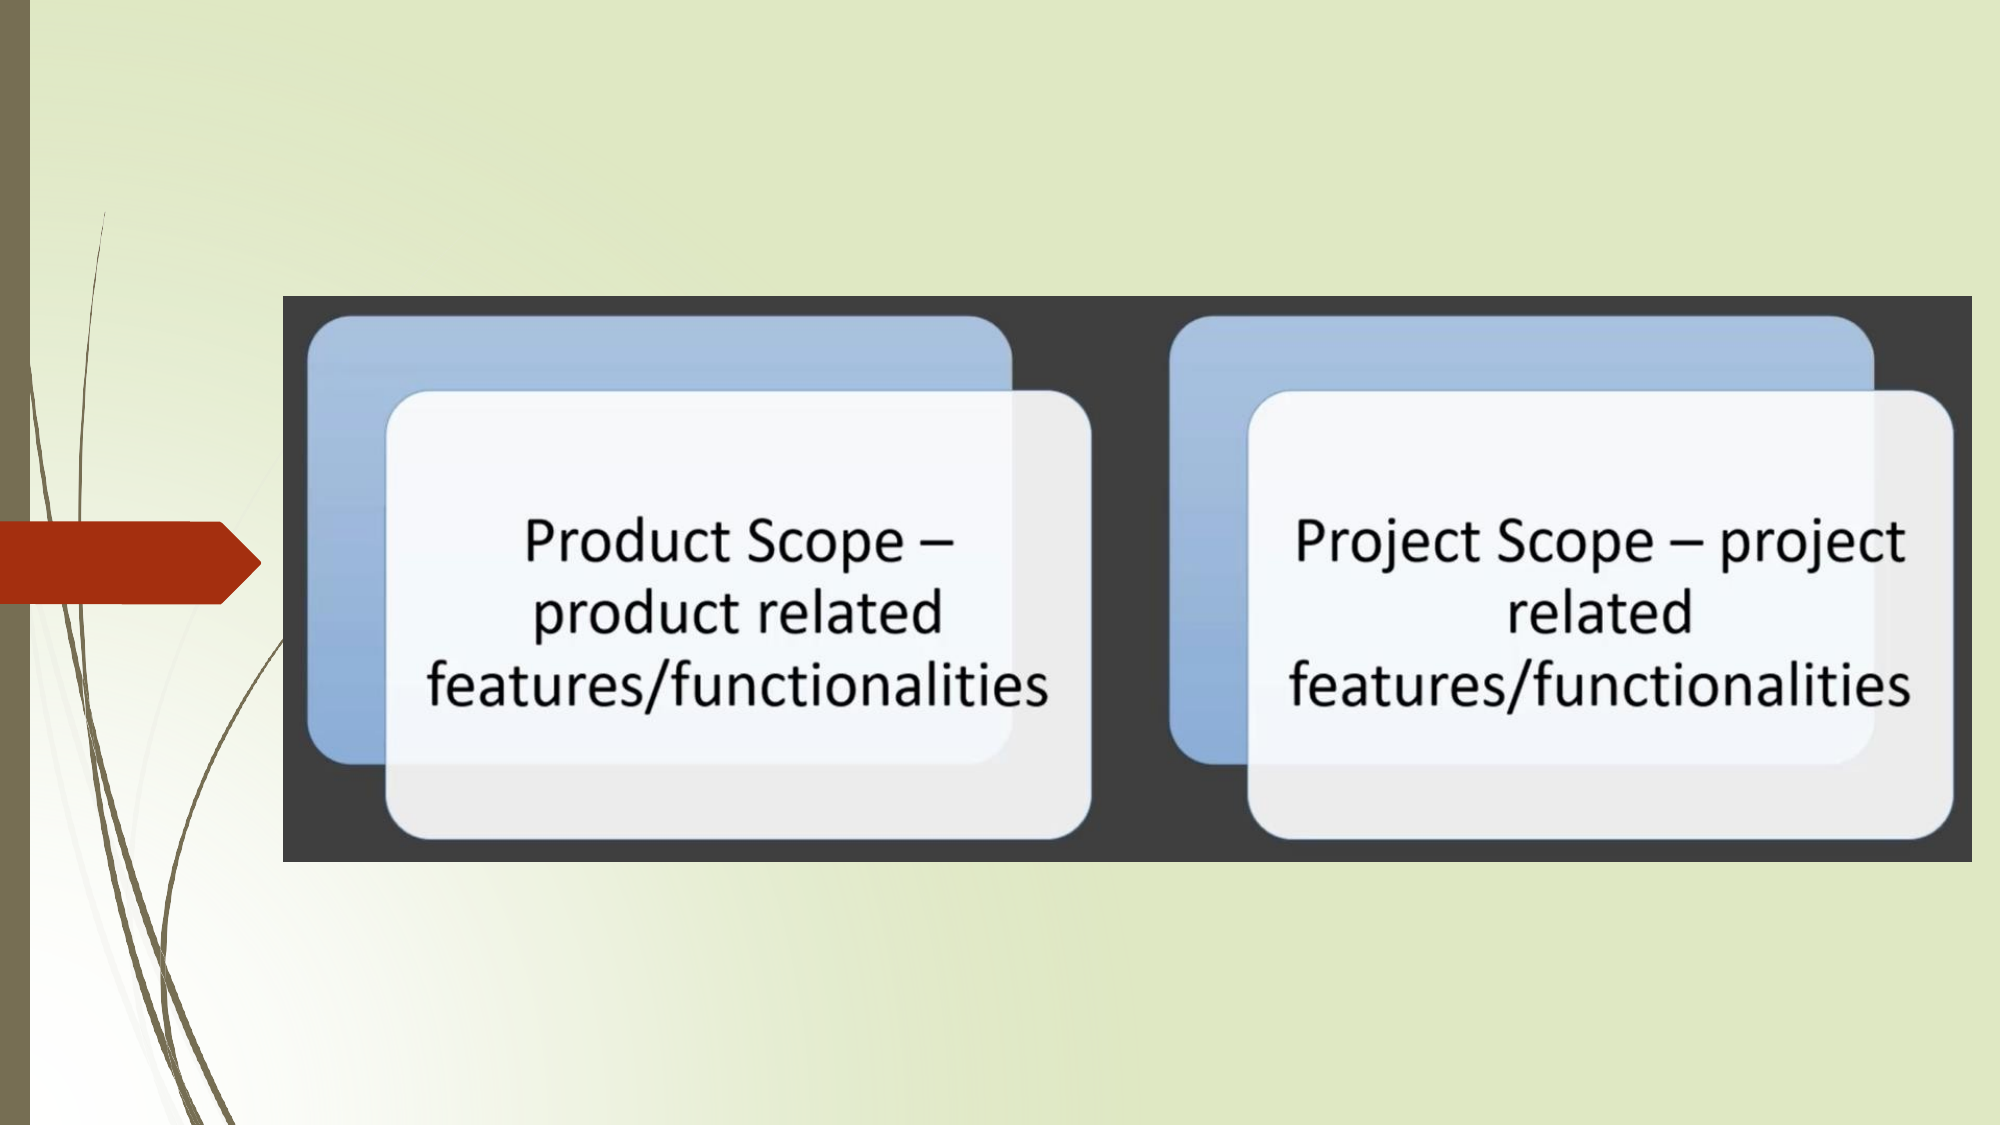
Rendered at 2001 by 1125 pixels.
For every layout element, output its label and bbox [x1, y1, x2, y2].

text_box [0, 521, 262, 605]
picture [30, 0, 2000, 1125]
